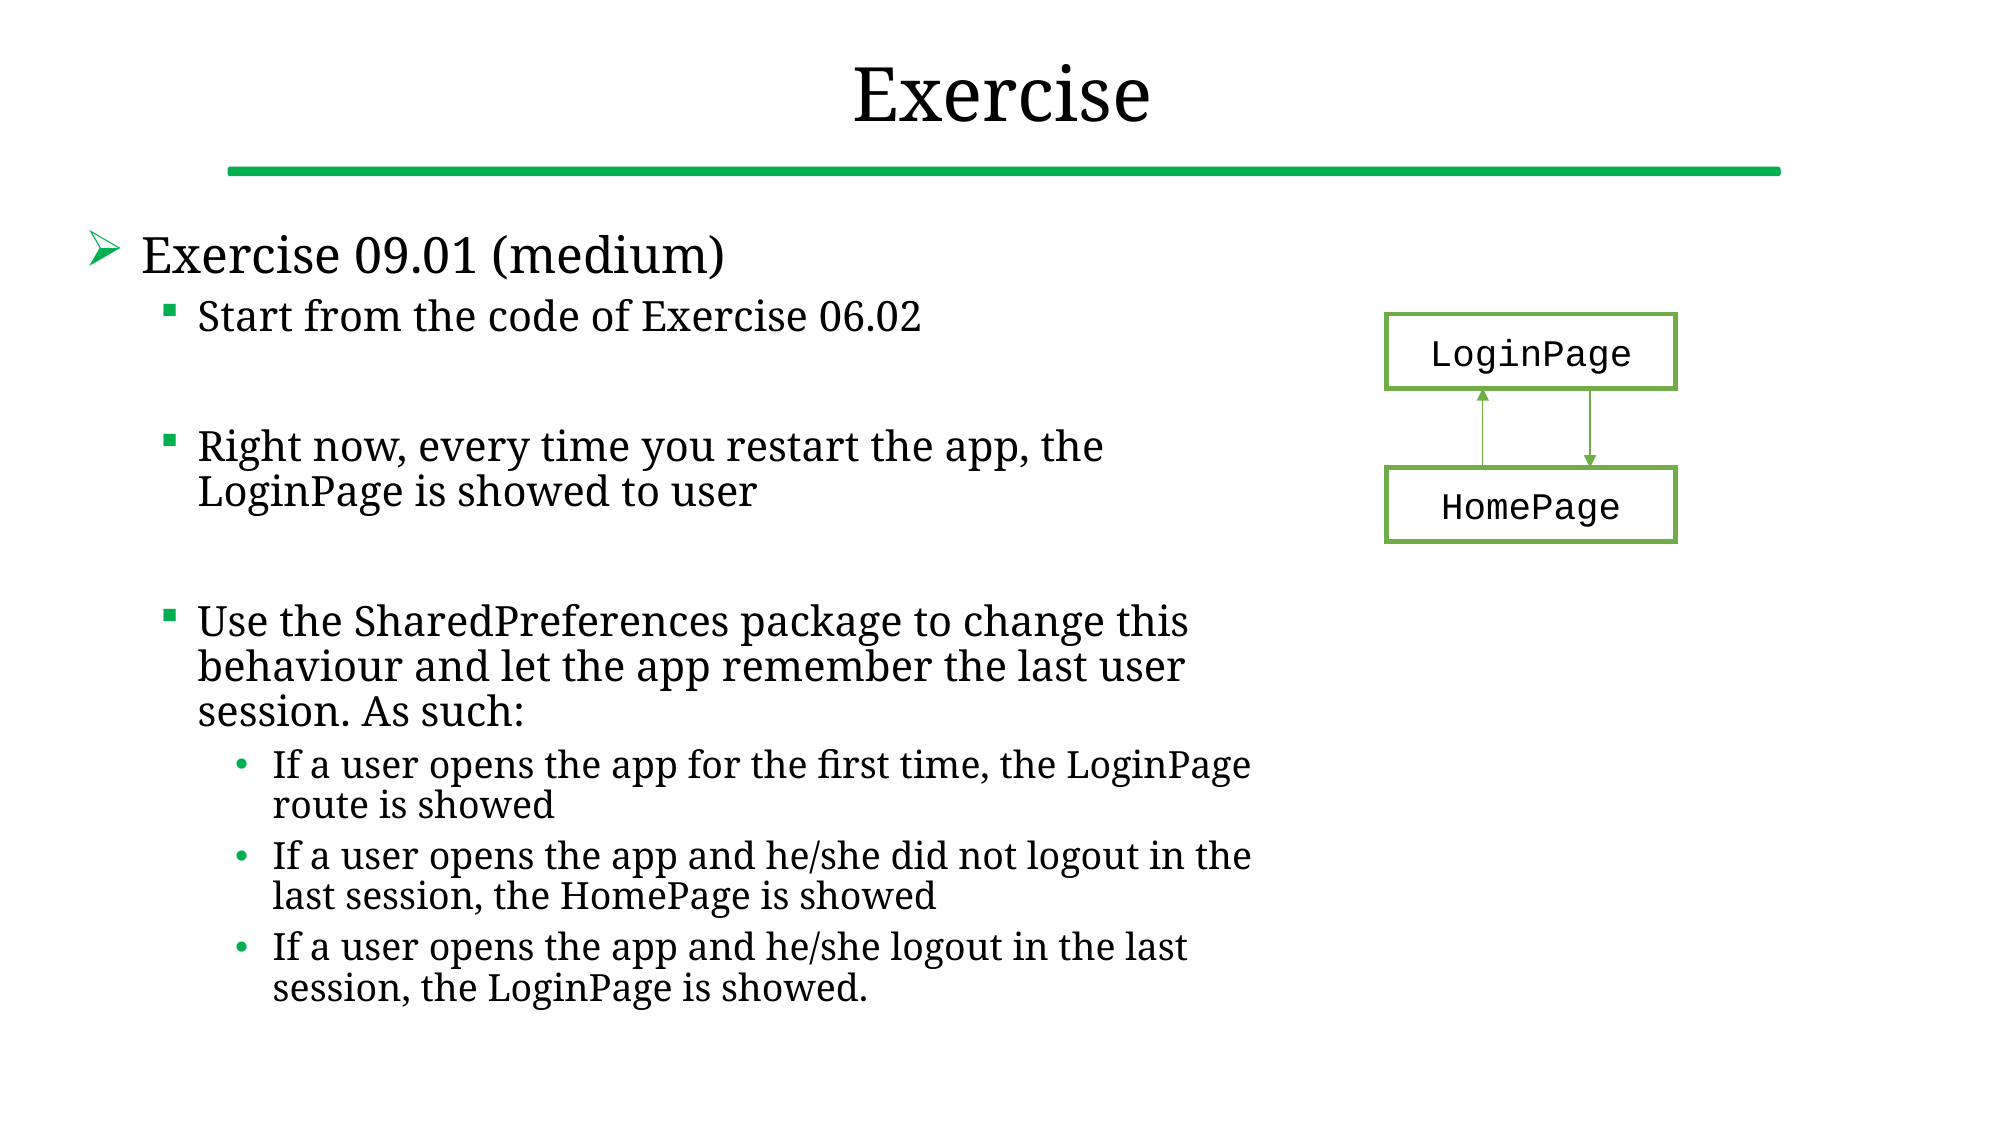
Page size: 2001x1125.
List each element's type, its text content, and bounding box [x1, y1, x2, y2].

title Exercise [70, 26, 1936, 168]
text_box HomePage [1386, 467, 1676, 543]
list Exercise 09.01 (medium) Start from the code of Exercise 06.02 Right now, every time you restart the app, the LoginPage is showed to user Use the SharedPreferences package to change this behaviour and let the app remember the last user session. As such: If a user opens the app for the first time, the LoginPage route is showed If a user opens the app and he/she did not logout in the last session, the HomePage is showed If a user opens the app and he/she logout in the last session, the LoginPage is showed. [70, 223, 1302, 1099]
text_box LoginPage [1386, 313, 1676, 389]
